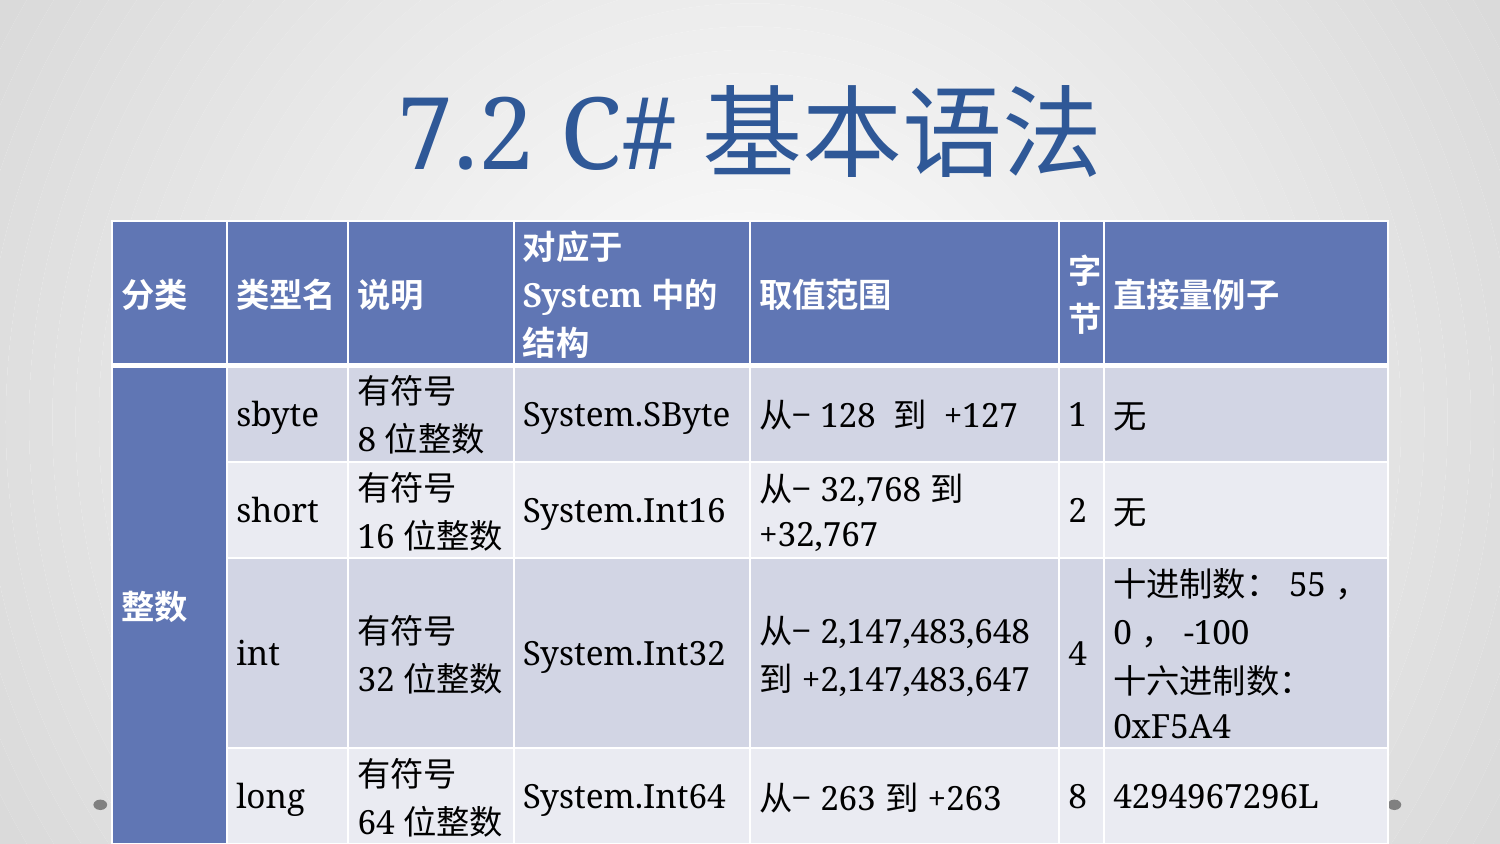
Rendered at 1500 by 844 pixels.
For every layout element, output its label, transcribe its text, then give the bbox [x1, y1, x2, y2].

table_header 对应于System中的结构 [515, 222, 749, 363]
table_cell 有符号 8位整数 [349, 368, 513, 461]
table_cell 整数 [113, 368, 226, 843]
table_cell 8 [1060, 749, 1103, 843]
table_cell System.Int32 [515, 559, 749, 747]
table_cell 4 [1060, 559, 1103, 747]
table_cell 2 [1060, 463, 1103, 557]
table_cell long [228, 749, 347, 843]
table_cell 4294967296L [1105, 749, 1387, 843]
table_cell 从−128 到 +127 [751, 368, 1058, 461]
table_cell 有符号 64位整数 [349, 749, 513, 843]
table_header 分类 [113, 222, 226, 363]
table_cell int [228, 559, 347, 747]
table_header 直接量例子 [1105, 222, 1387, 363]
table_cell sbyte [228, 368, 347, 461]
table_cell 1 [1060, 368, 1103, 461]
table_cell System.SByte [515, 368, 749, 461]
table_cell 有符号 32位整数 [349, 559, 513, 747]
table_header 说明 [349, 222, 513, 363]
table_cell 从−2,147,483,648 到+2,147,483,647 [751, 559, 1058, 747]
table_cell System.Int64 [515, 749, 749, 843]
table_cell short [228, 463, 347, 557]
table_cell 有符号 16位整数 [349, 463, 513, 557]
table_cell 从−263到+263 [751, 749, 1058, 843]
table_cell 从−32,768到+32,767 [751, 463, 1058, 557]
table_cell 十进制数：55，0，-100 十六进制数：0xF5A4 [1105, 559, 1387, 747]
table_header 类型名 [228, 222, 347, 363]
table_cell 无 [1105, 368, 1387, 461]
table_header 取值范围 [751, 222, 1058, 363]
table_header 字节 [1060, 222, 1103, 363]
table_cell 无 [1105, 463, 1387, 557]
table_cell System.Int16 [515, 463, 749, 557]
title 7.2 C#基本语法 [75, 0, 1425, 197]
